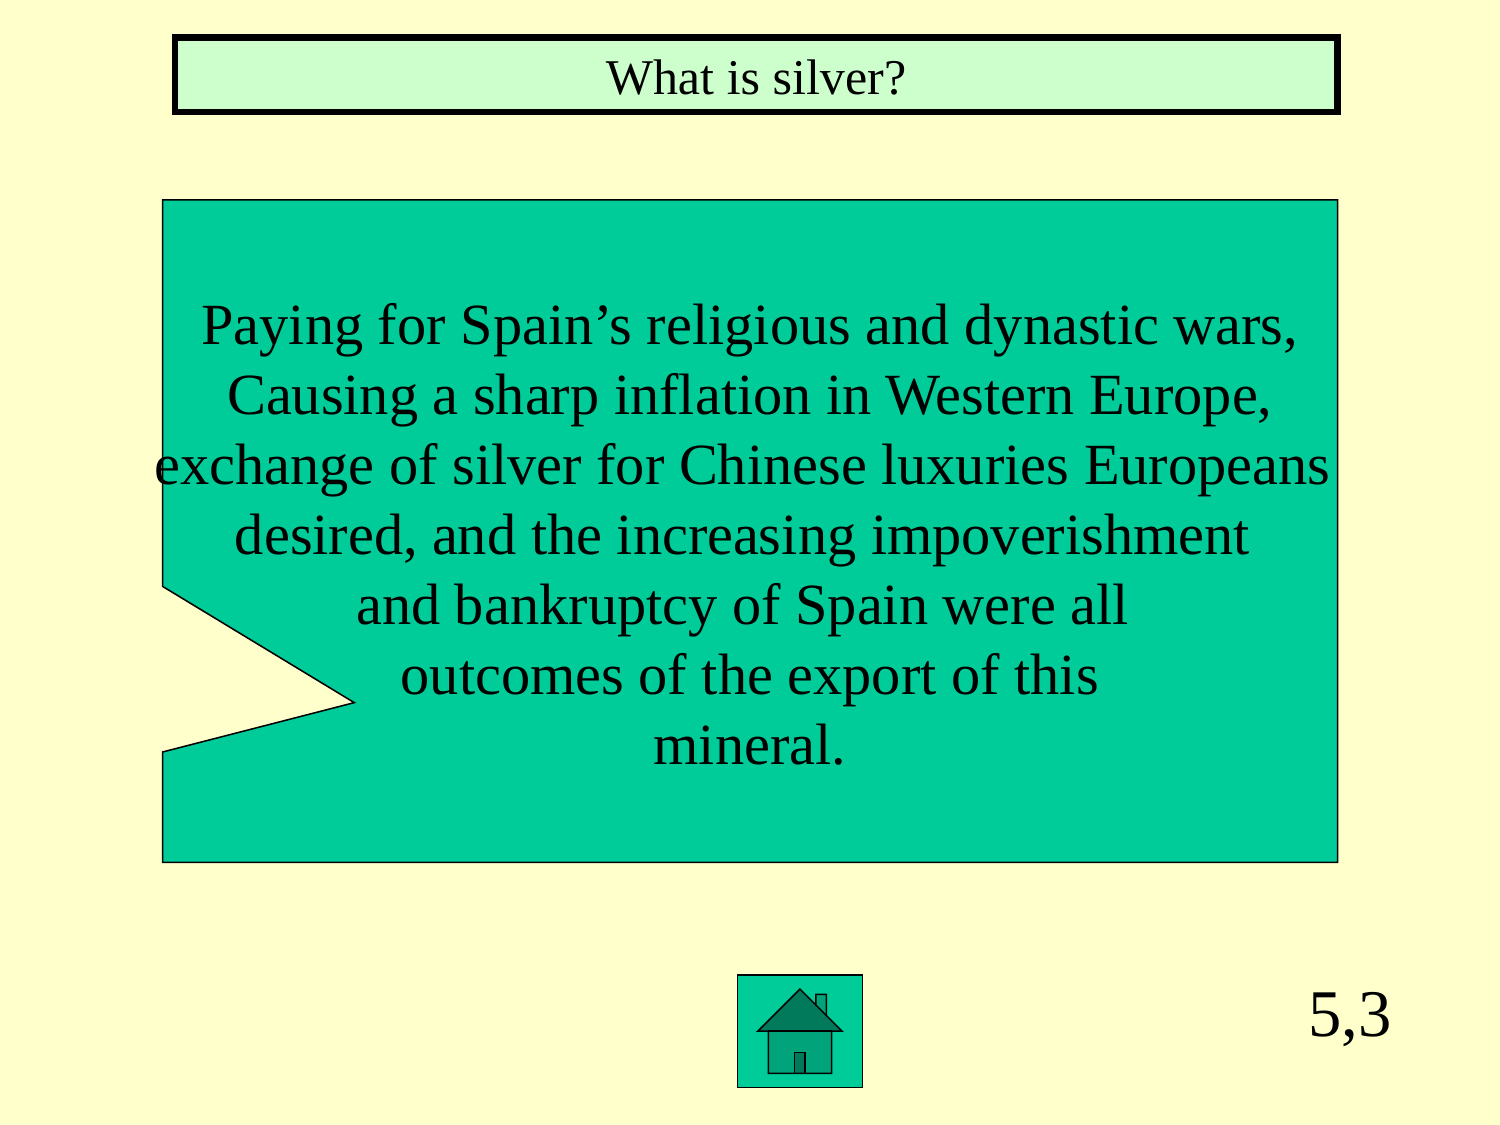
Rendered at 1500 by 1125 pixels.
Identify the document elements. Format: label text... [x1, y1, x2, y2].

text_box What is silver? [174, 37, 1338, 113]
text_box Paying for Spain’s religious and dynastic wars, Causing a sharp inflation in Western Europe, exchange of silver for Chinese luxuries Europeans desired, and the increasing impoverishment and bankruptcy of Spain were all outcomes of the export of this mineral. [162, 199, 1338, 863]
subtitle 5,3 [1199, 962, 1500, 1125]
text_box [737, 975, 863, 1088]
